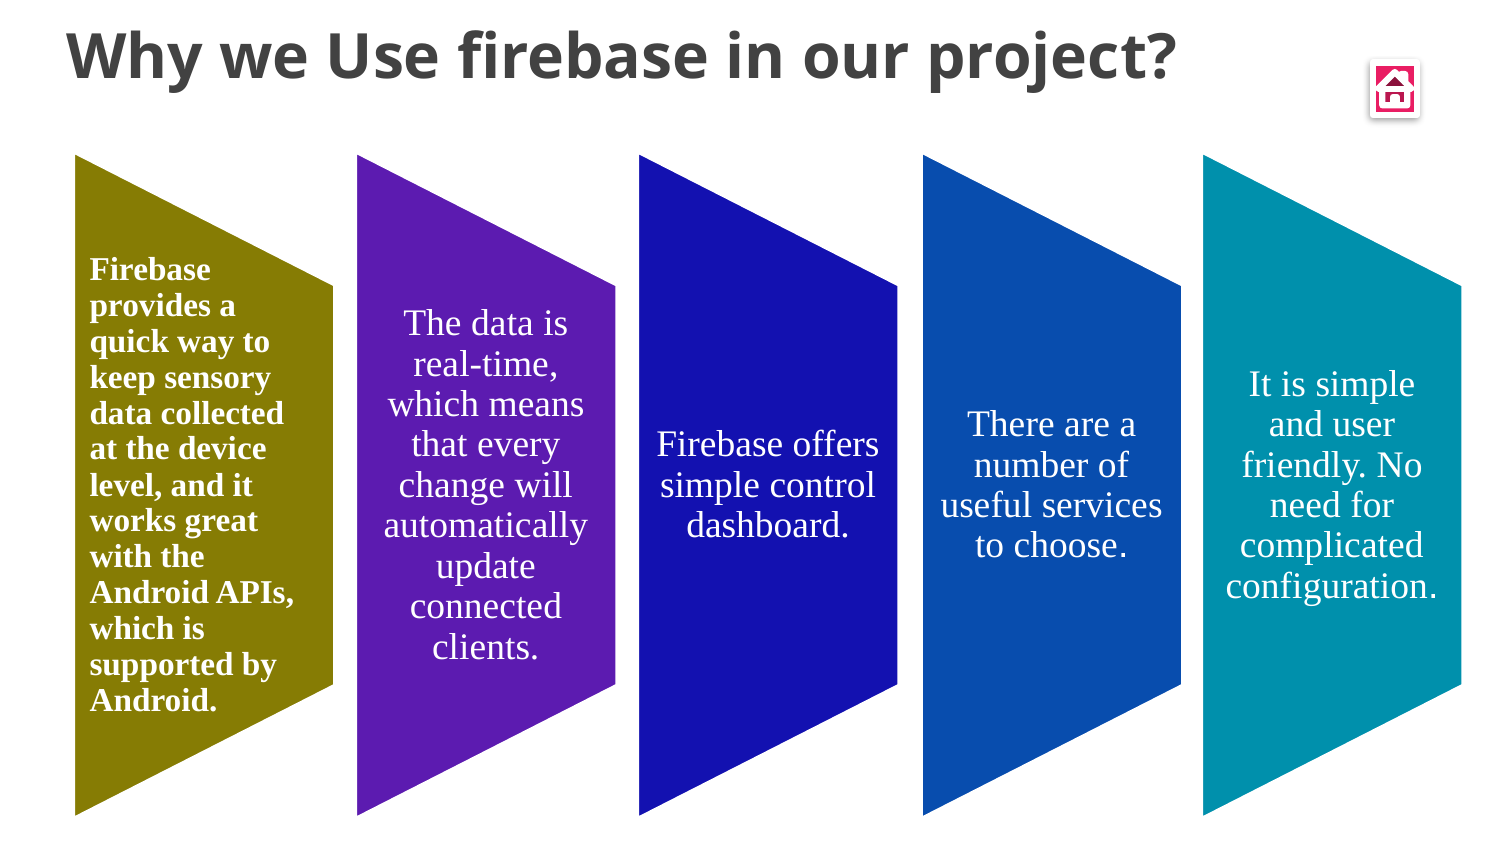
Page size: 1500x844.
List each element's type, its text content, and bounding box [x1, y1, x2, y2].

text_box There are a number of useful services to choose. [918, 149, 1186, 822]
text_box Firebase provides a quick way to keep sensory data collected at the device level, and it works great with the Android APIs, which is supported by Android. [70, 149, 338, 822]
text_box Firebase offers simple control dashboard. [634, 149, 902, 822]
text_box [1370, 59, 1420, 118]
text_box It is simple and user friendly. No need for complicated configuration. [1198, 149, 1466, 822]
text_box The data is real-time, which means that every change will automatically update connected clients. [352, 149, 620, 822]
title Why we Use firebase in our project? [51, 61, 1449, 182]
